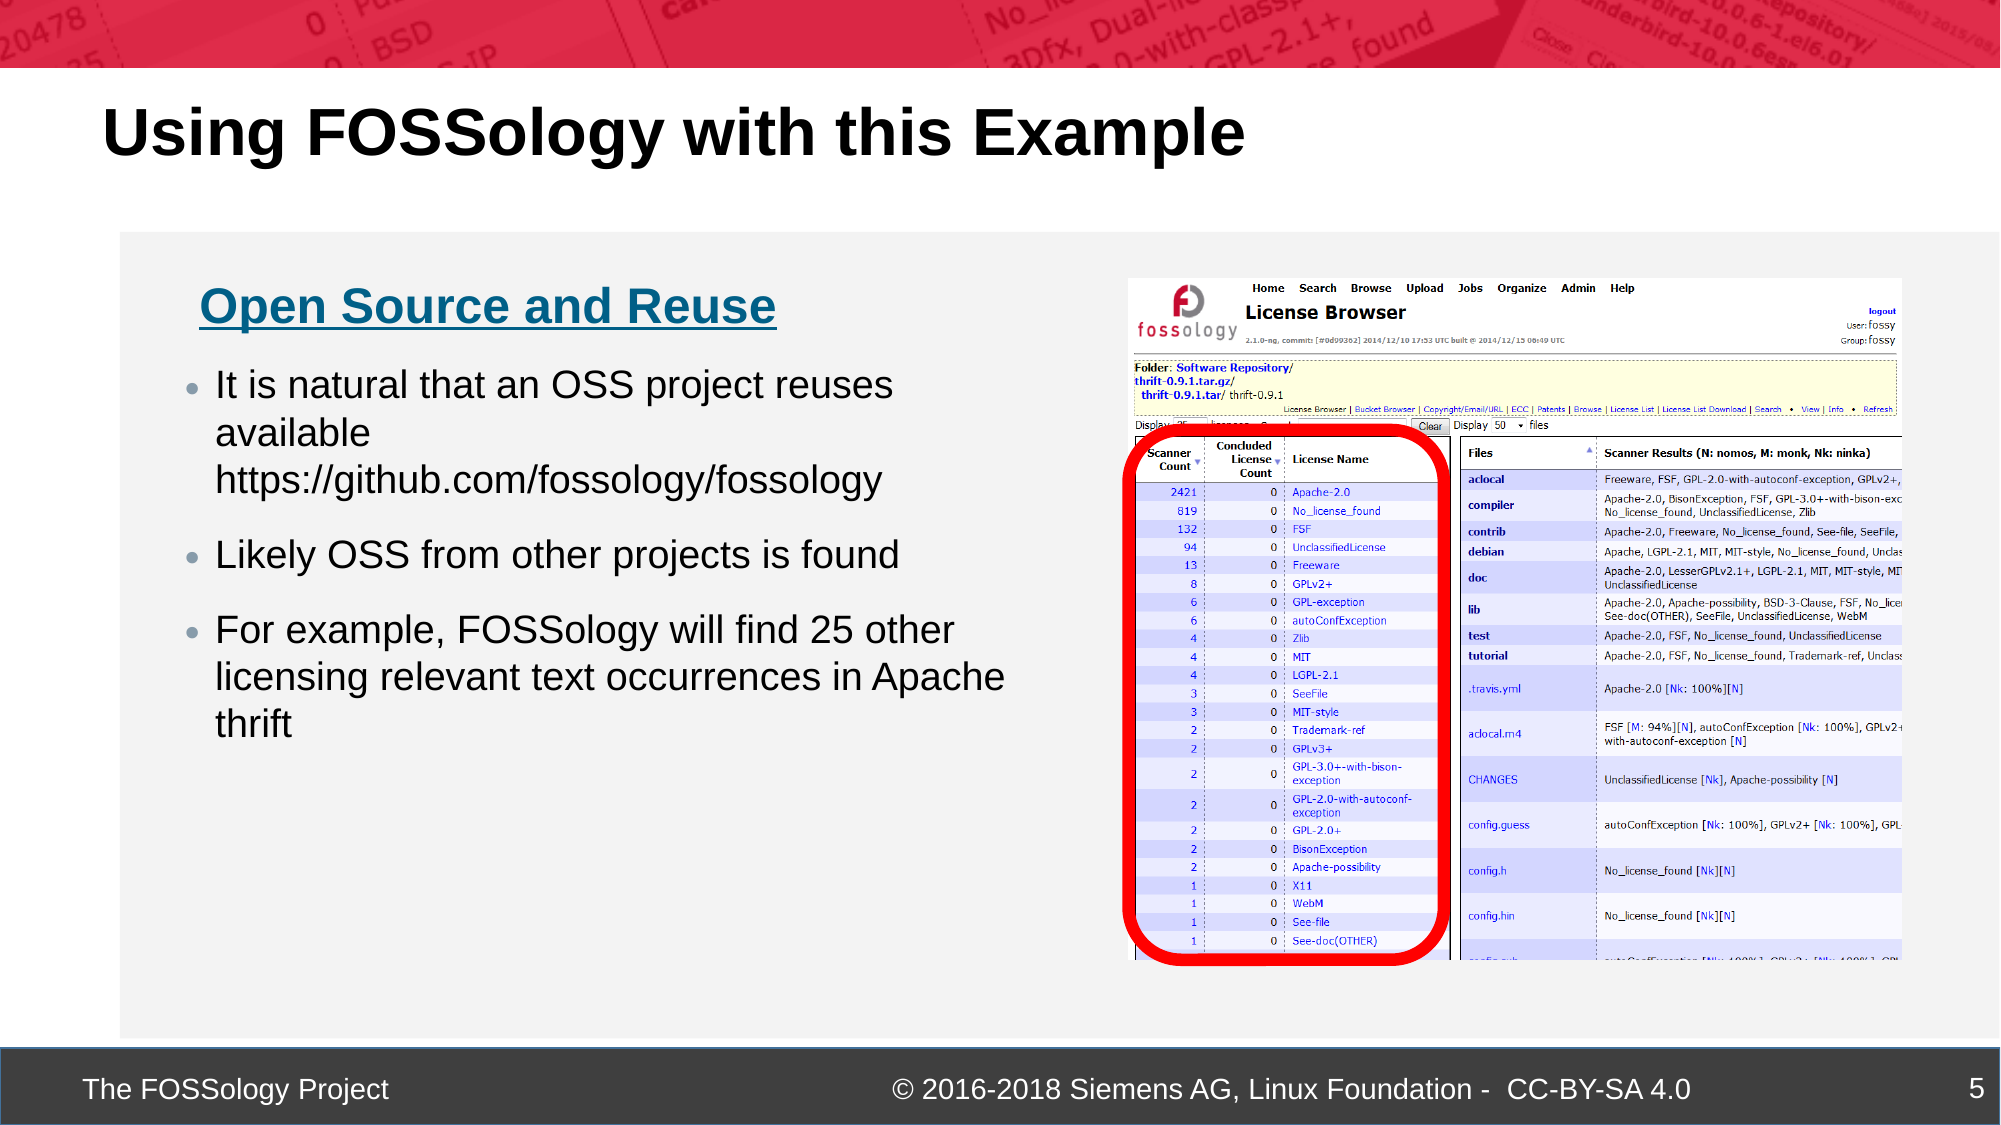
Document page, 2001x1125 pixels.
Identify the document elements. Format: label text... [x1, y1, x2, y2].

text_box It is natural that an OSS project reuses available https://github.com/fossology/fossology Likely OSS from other projects is found For example, FOSSology will find 25 other licensing relevant text occurrences in Apache thrift [179, 359, 1048, 651]
text_box Open Source and Reuse [199, 278, 935, 329]
text_box Using FOSSology with this Example [0, 0, 2000, 208]
text_box [119, 231, 2000, 1039]
picture [1128, 278, 1903, 961]
